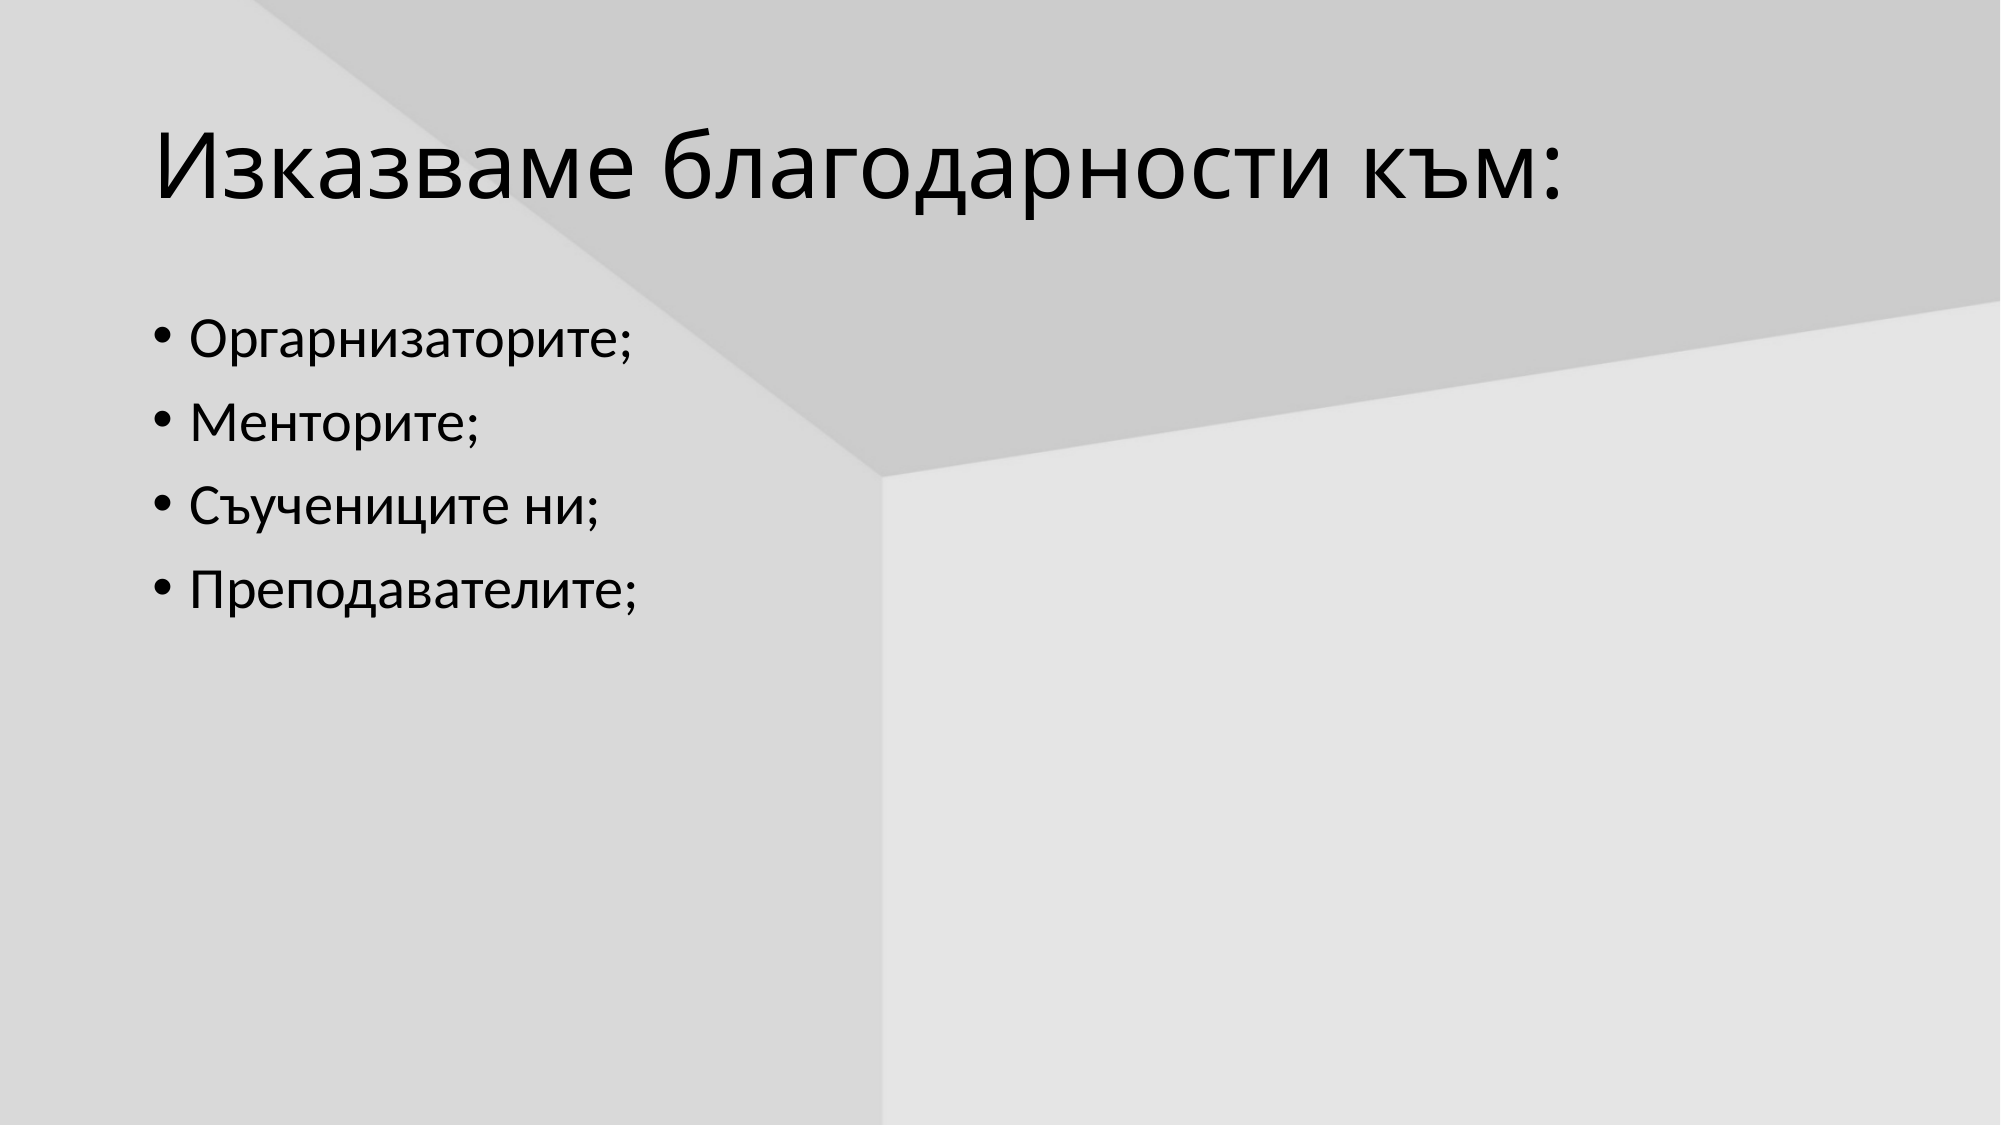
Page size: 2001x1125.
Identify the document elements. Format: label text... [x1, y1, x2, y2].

title Изказваме благодарности към: [137, 59, 1863, 278]
picture [0, 0, 2001, 1125]
list Оргарнизаторите; Менторите; Съучениците ни; Преподавателите; [137, 299, 1863, 1014]
